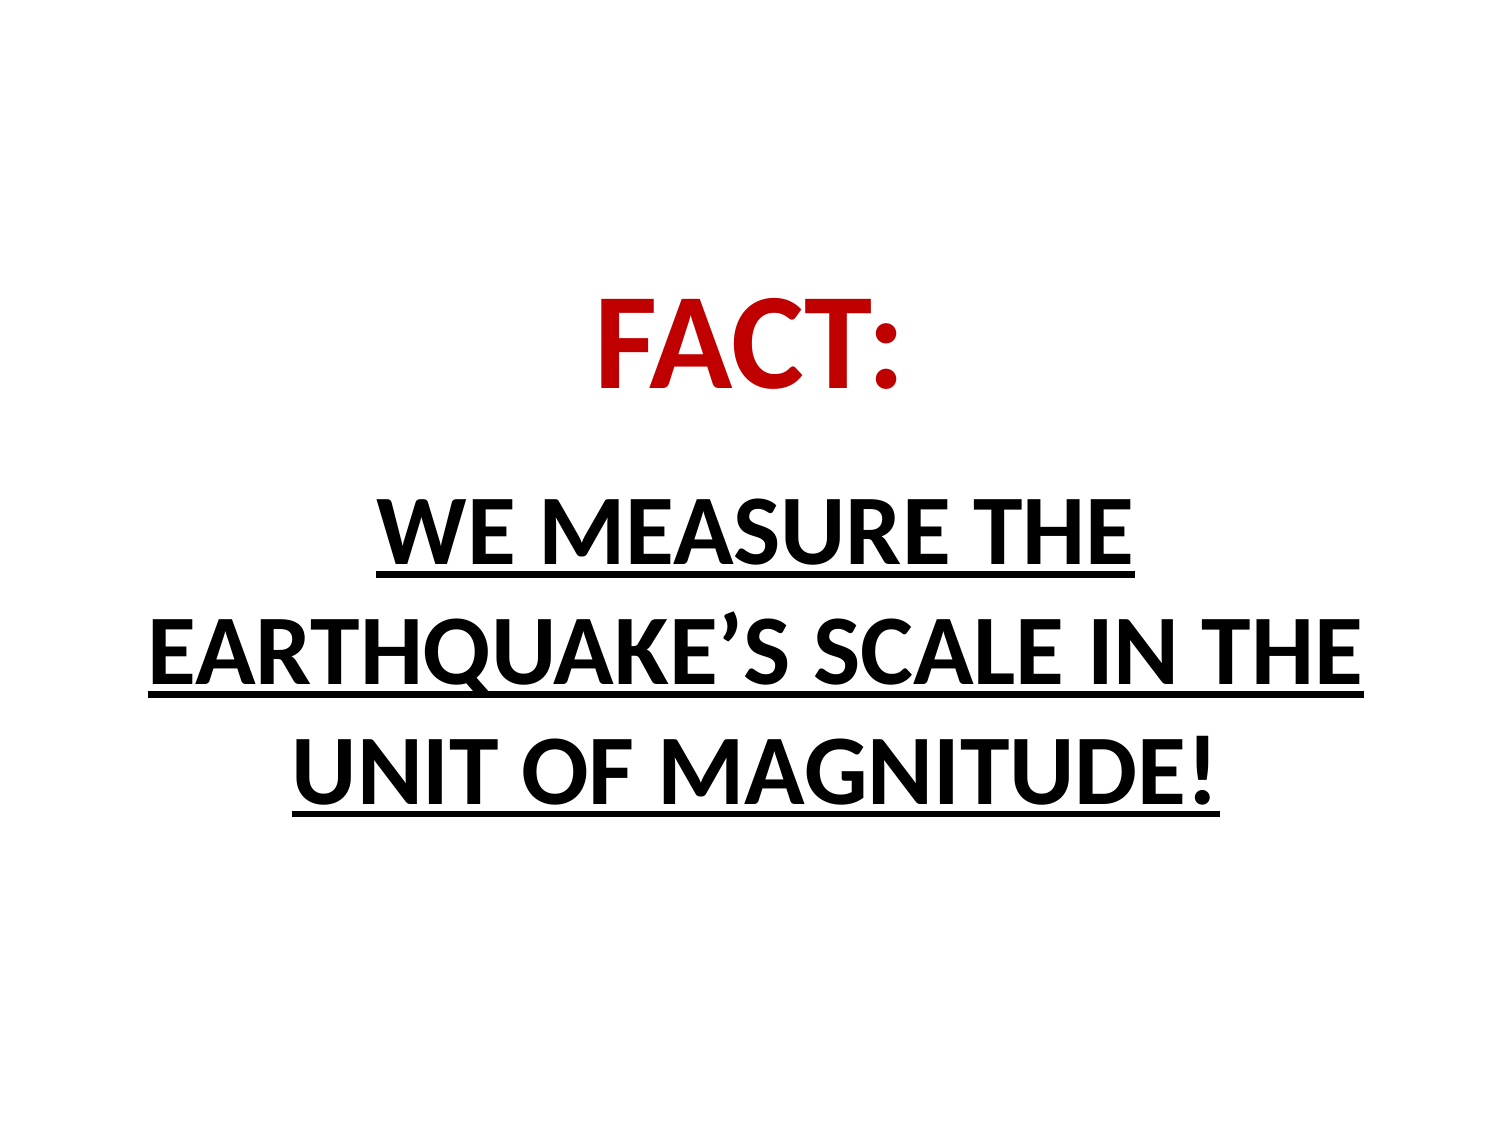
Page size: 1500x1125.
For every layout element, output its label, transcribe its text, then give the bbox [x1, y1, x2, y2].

list WE MEASURE THE EARTHQUAKE’S SCALE IN THE UNIT OF MAGNITUDE! [29, 586, 1483, 833]
title FACT: [112, 243, 1388, 467]
